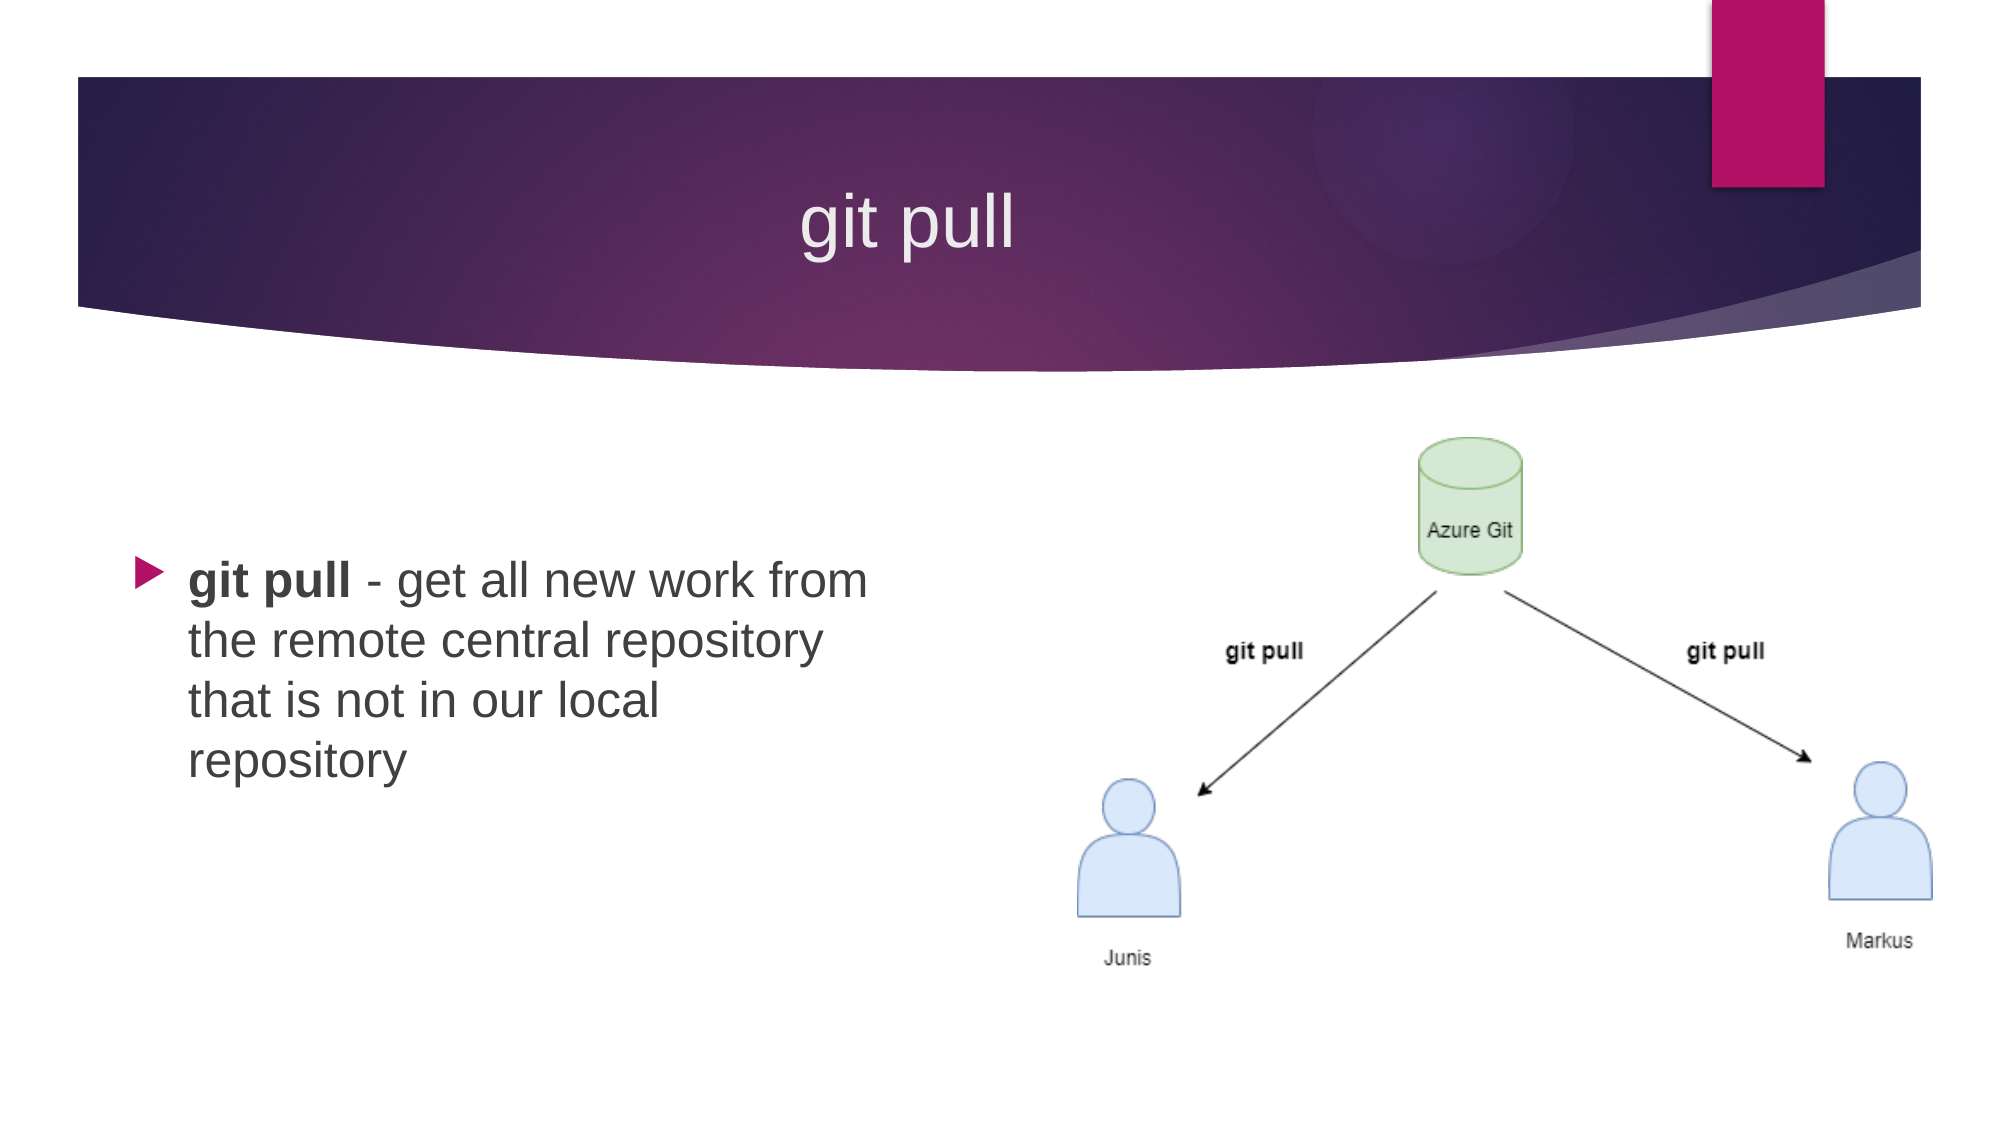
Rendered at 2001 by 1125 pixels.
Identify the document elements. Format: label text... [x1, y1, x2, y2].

title git pull [189, 159, 1627, 276]
list git pull - get all new work from the remote central repository that is not in our local repository [116, 539, 909, 820]
picture [1076, 437, 1934, 986]
